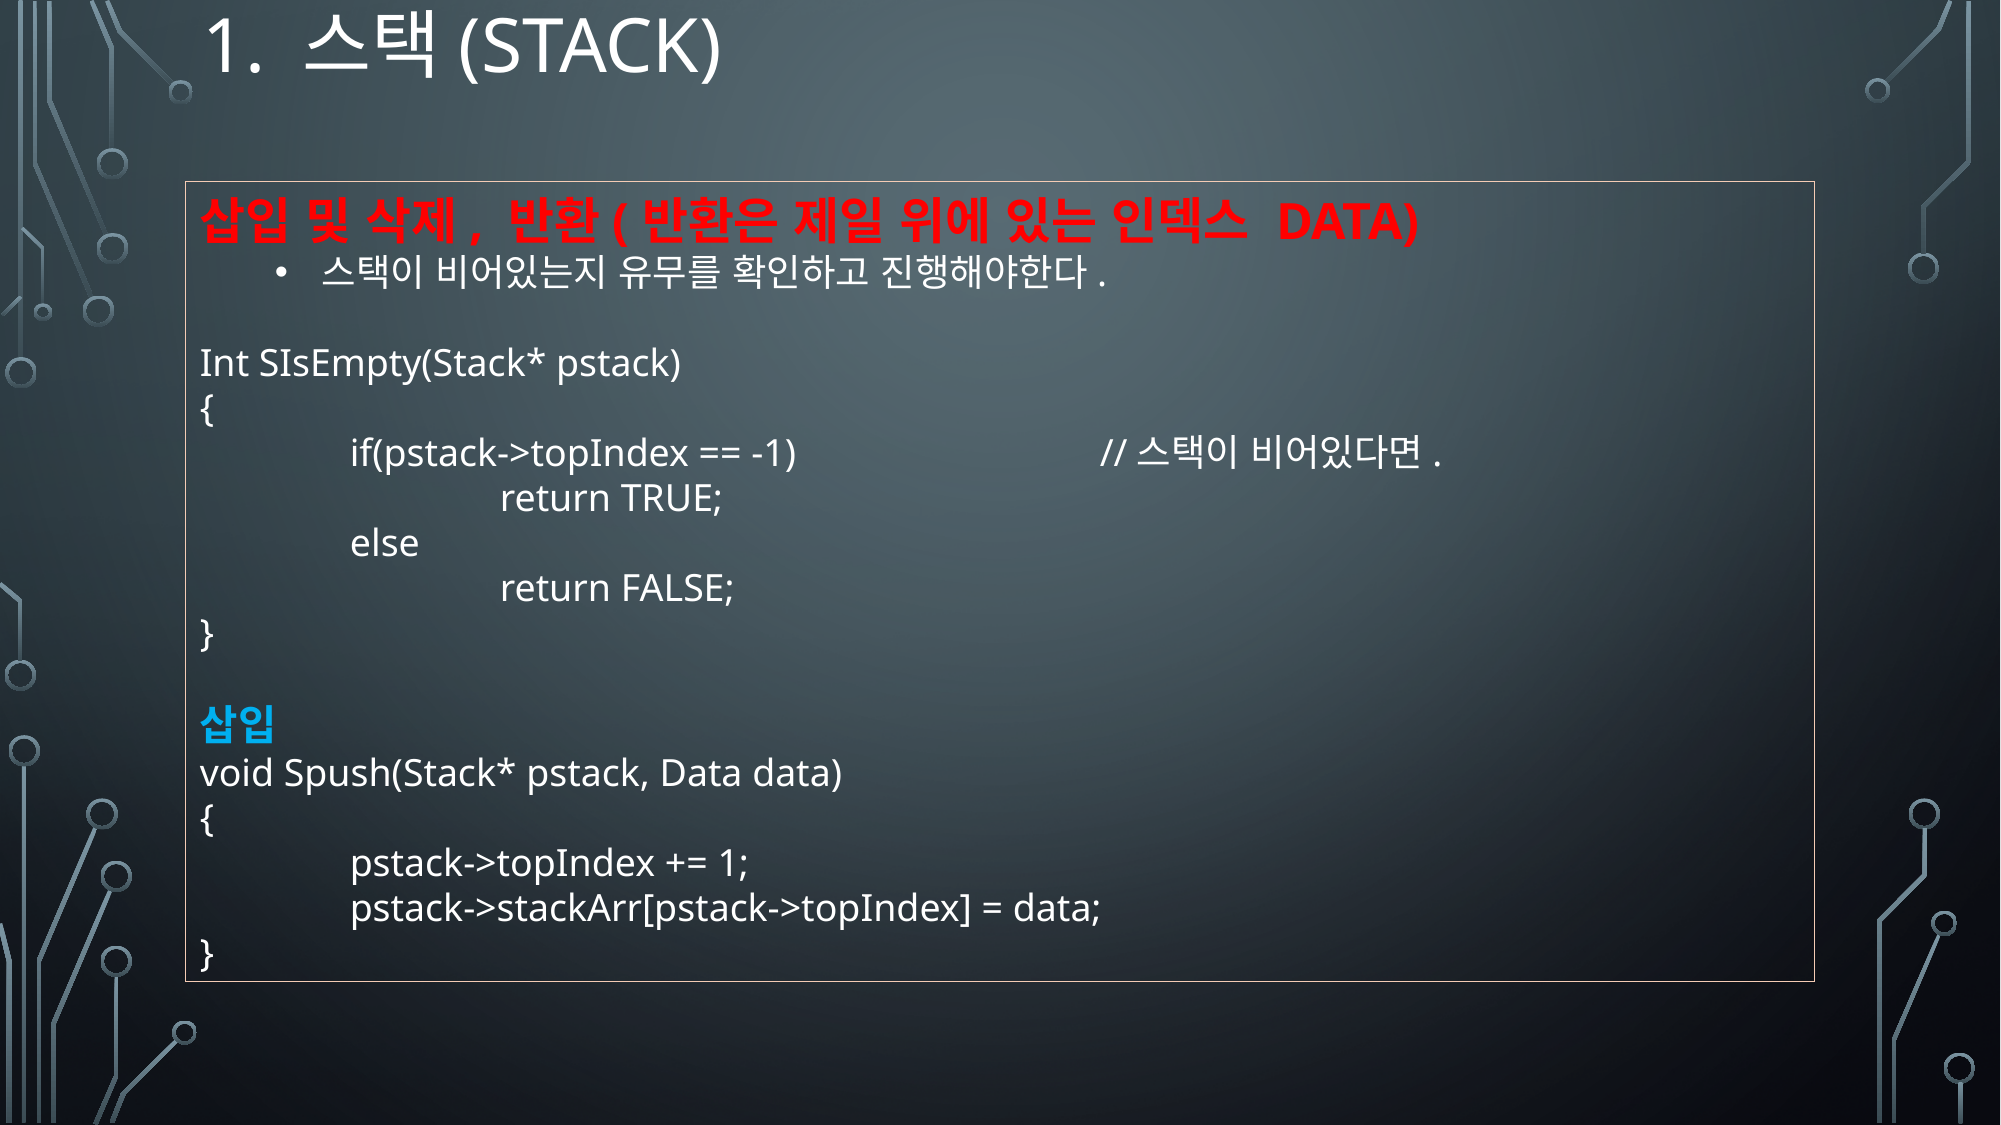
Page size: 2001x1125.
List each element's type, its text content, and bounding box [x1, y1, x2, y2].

text_box 삽입 및 삭제, 반환(반환은 제일 위에 있는 인덱스 DATA) 스택이 비어있는지 유무를 확인하고 진행해야한다. Int SIsEmpty(Stack* pstack) { if(pstack->topIndex == -1) //스택이 비어있다면. return TRUE; else return FALSE; } 삽입 void Spush(Stack* pstack, Data data) { pstack->topIndex += 1; pstack->stackArr[pstack->topIndex] = data; } [185, 181, 1815, 982]
title 1. 스택(Stack) [187, 0, 1813, 97]
